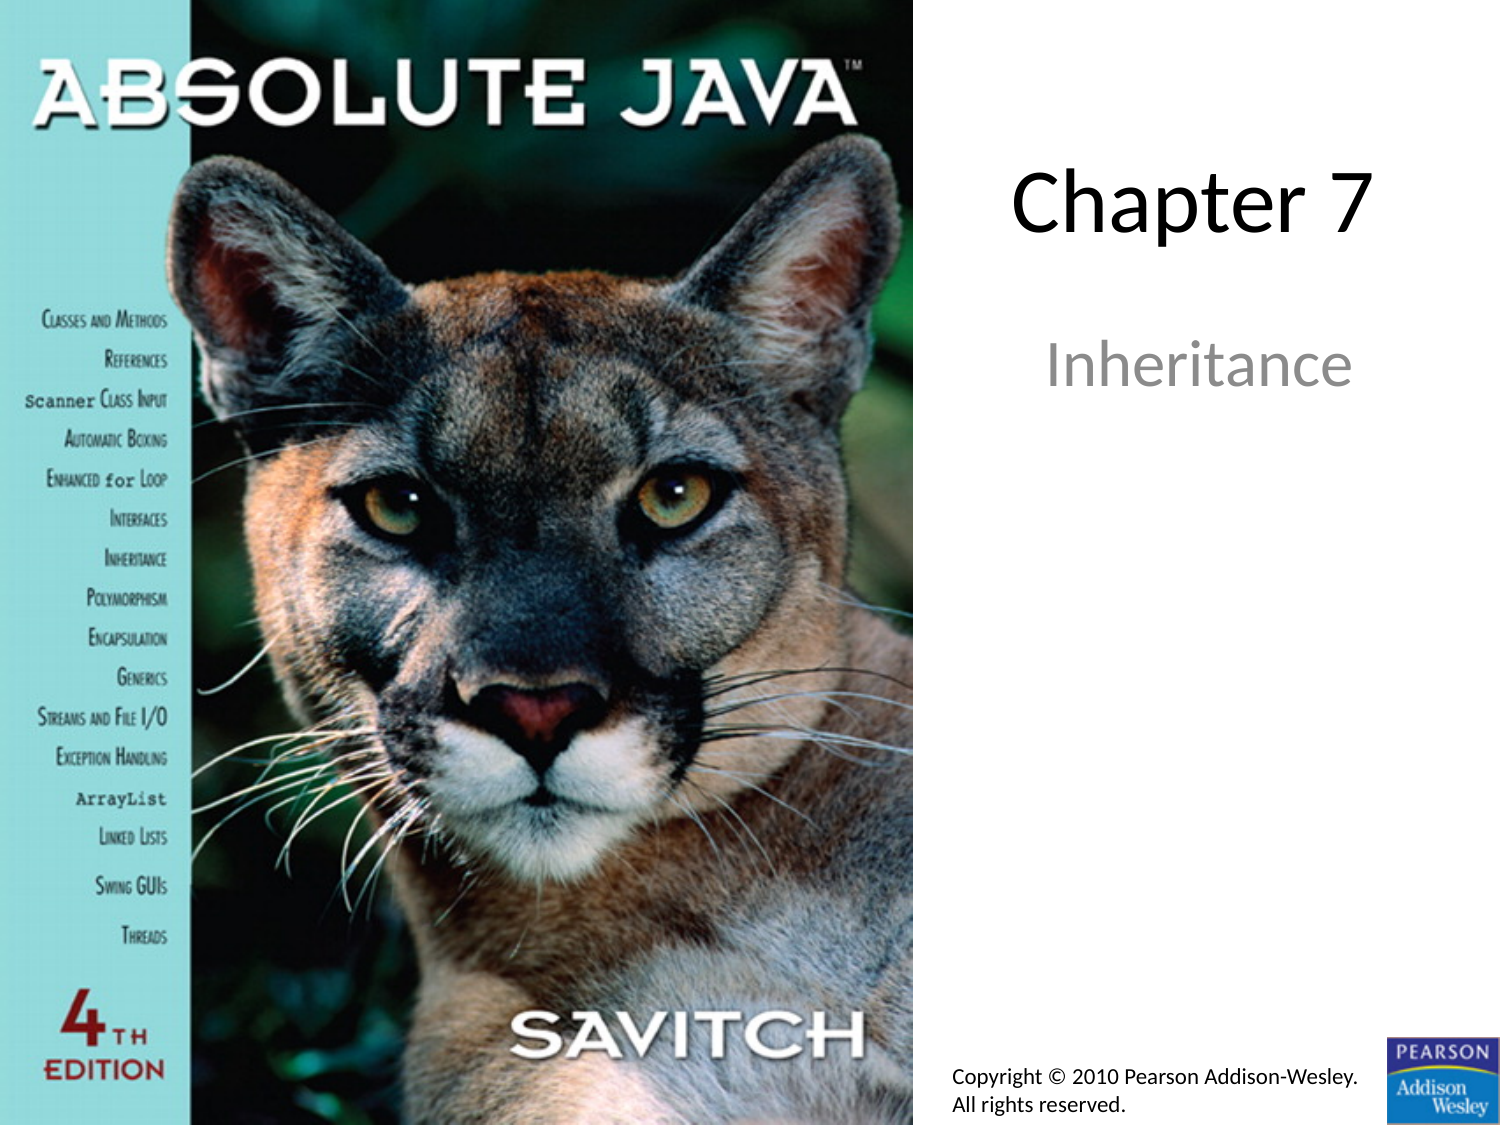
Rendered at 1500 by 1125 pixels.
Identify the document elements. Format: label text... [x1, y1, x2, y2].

title Chapter 7 [924, 74, 1463, 312]
text_box Copyright © 2010 Pearson Addison-Wesley. All rights reserved. [937, 1054, 1382, 1124]
picture [1387, 1037, 1500, 1125]
picture [0, 0, 913, 1125]
subtitle Inheritance [924, 312, 1476, 601]
